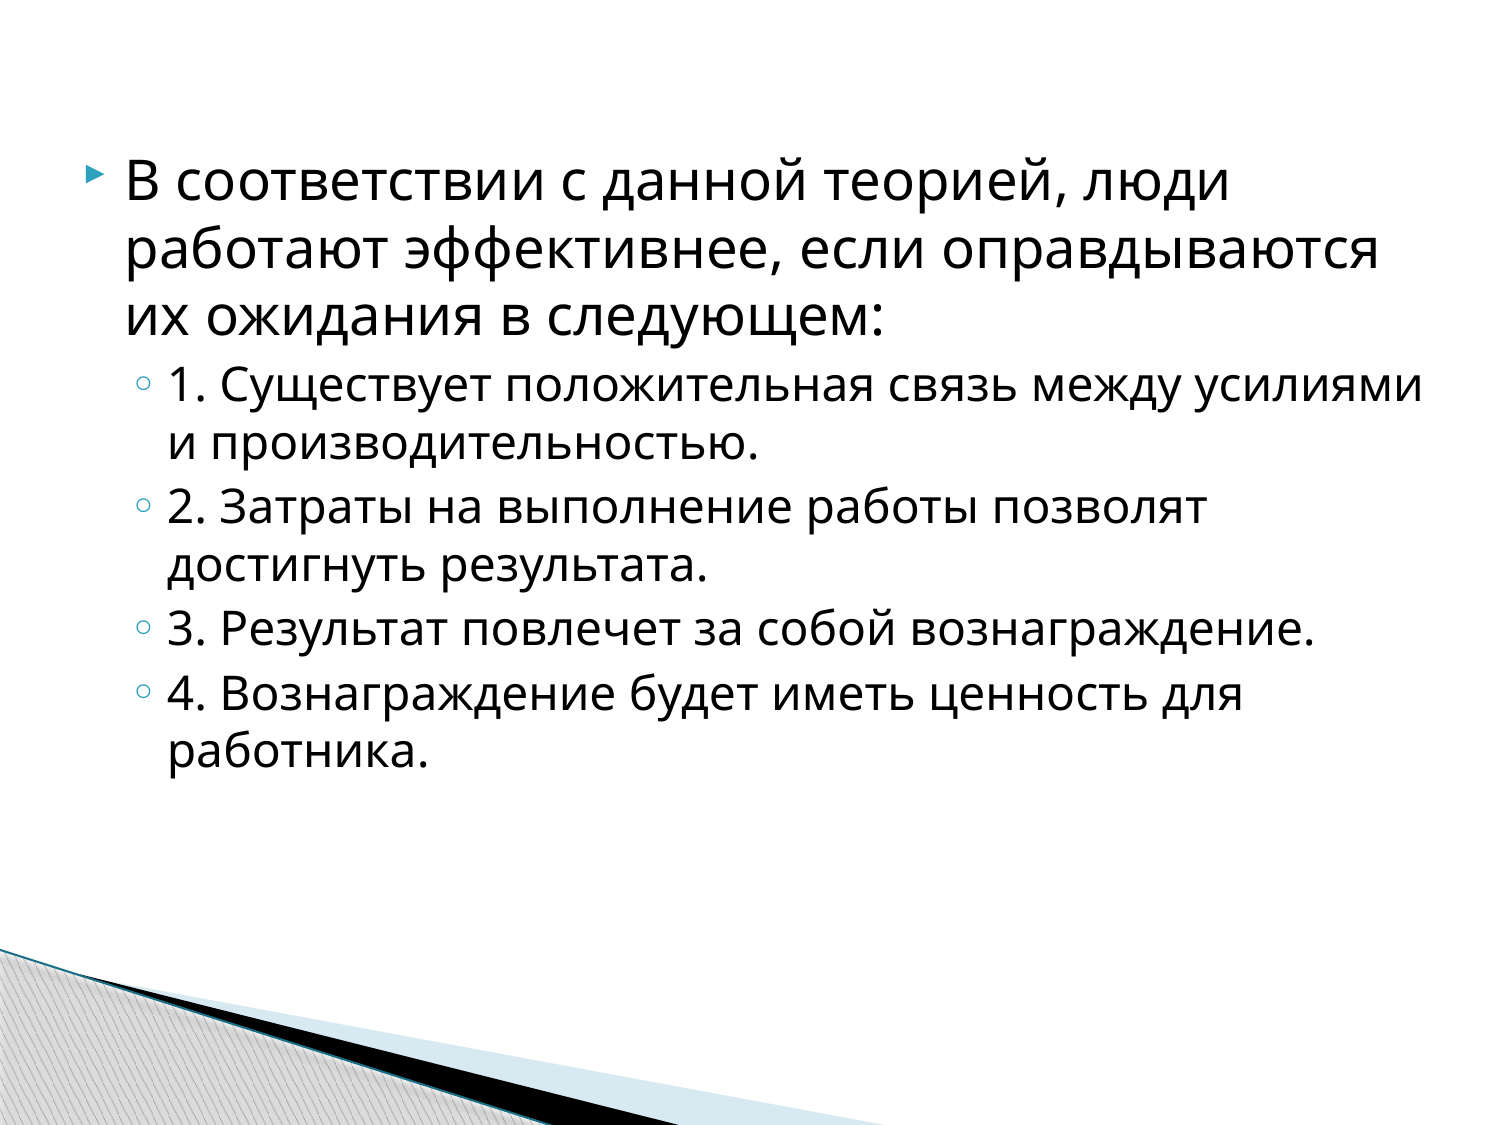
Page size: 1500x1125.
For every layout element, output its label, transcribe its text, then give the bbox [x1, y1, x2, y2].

list В соответствии с данной теорией, люди работают эффективнее, если оправдываются их ожидания в следующем: 1. Существует положительная связь между усилиями и производительностью. 2. Затраты на выполнение работы позволят достигнуть результата. 3. Результат повлечет за собой вознаграждение. 4. Вознаграждение будет иметь ценность для работника. [50, 137, 1475, 1094]
